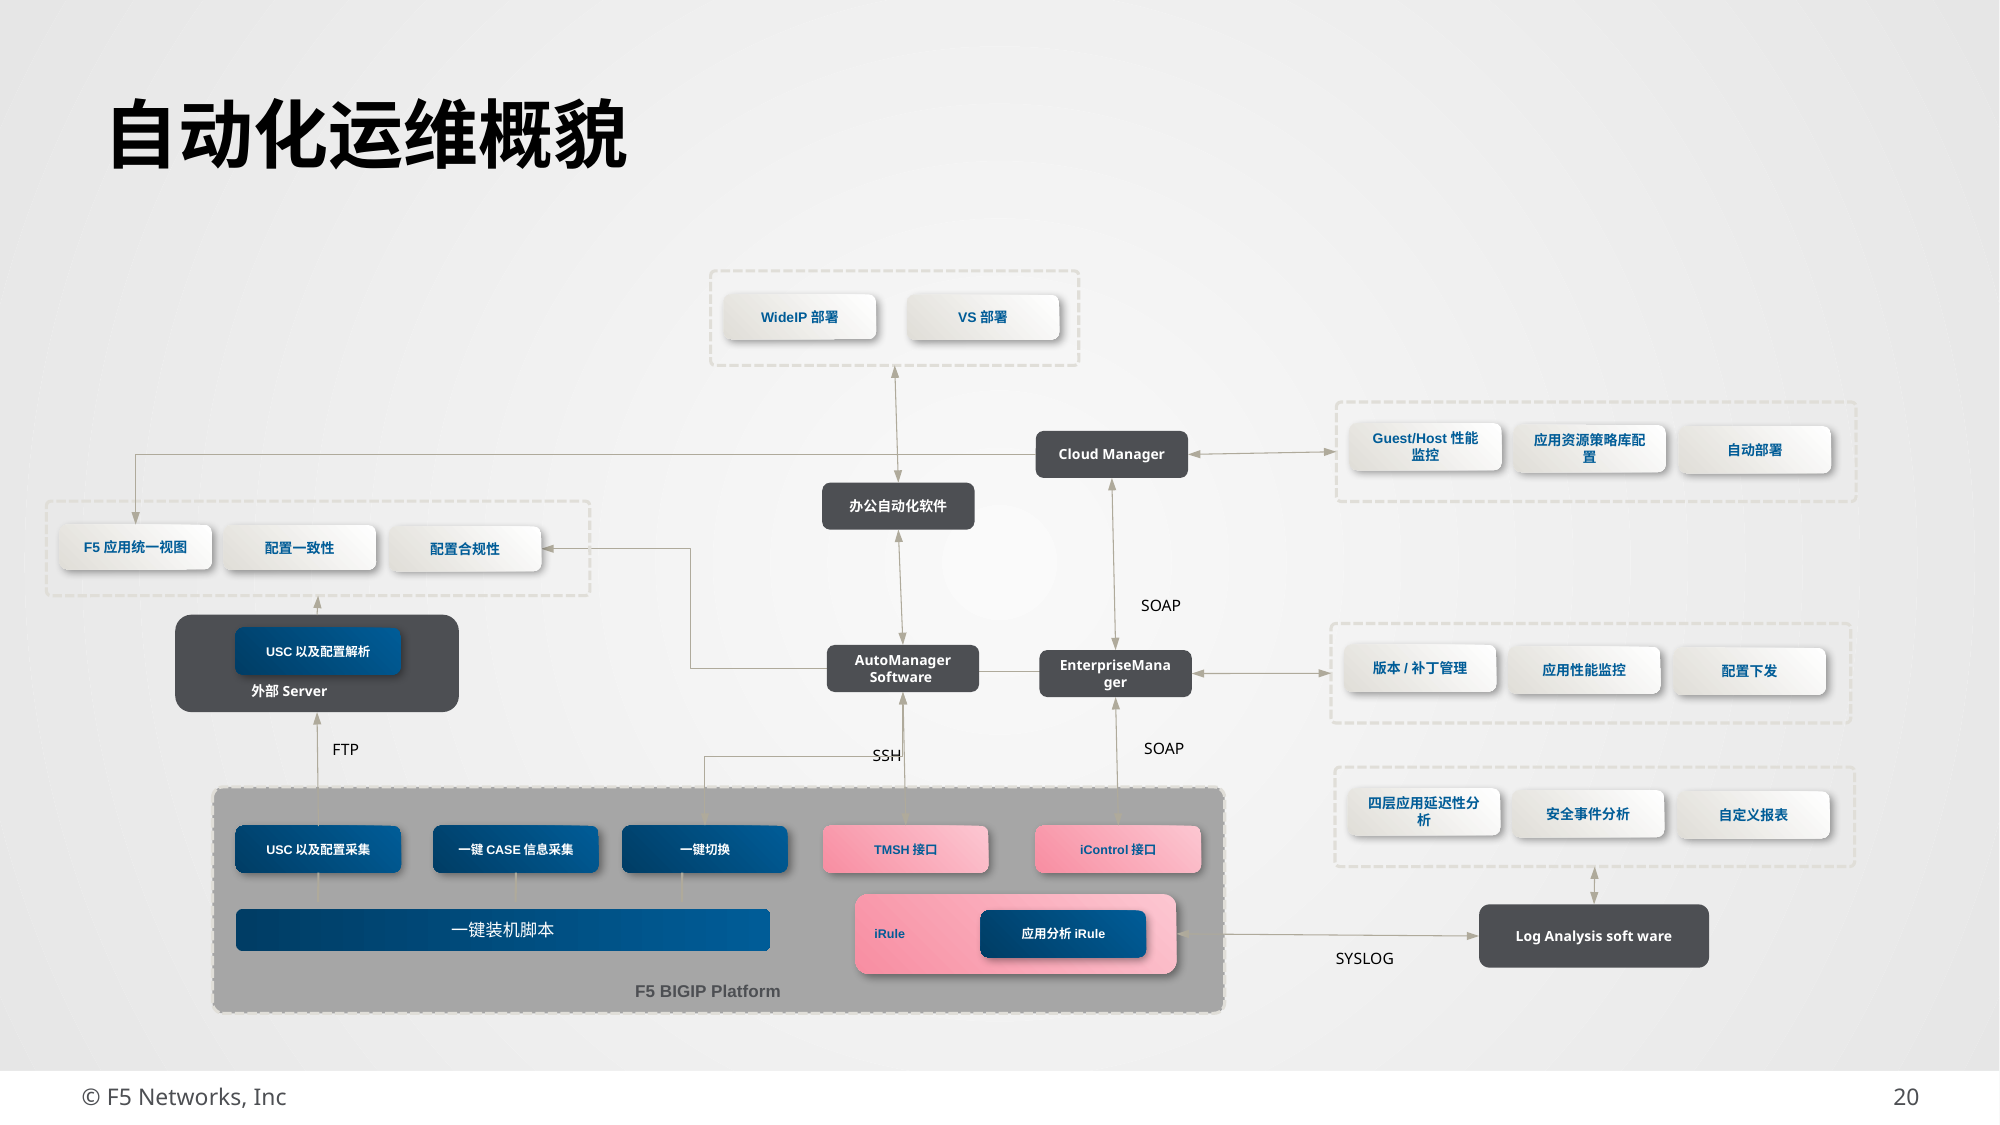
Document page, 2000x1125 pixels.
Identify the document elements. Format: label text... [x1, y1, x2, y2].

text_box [894, 365, 899, 483]
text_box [1176, 933, 1480, 937]
text_box 办公自动化软件 [822, 525, 975, 531]
text_box FTP [332, 739, 359, 759]
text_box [898, 529, 904, 646]
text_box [541, 548, 828, 669]
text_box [902, 691, 906, 826]
text_box iControl接口 [1034, 824, 1202, 874]
text_box USC以及配置解析 [234, 626, 402, 676]
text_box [1330, 623, 1851, 724]
text_box 一键切换 [621, 824, 789, 874]
text_box 外部Server [236, 674, 343, 707]
text_box SOAP [1144, 738, 1185, 758]
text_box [1336, 401, 1857, 502]
text_box 自动化运维概貌 [103, 87, 629, 178]
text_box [1187, 451, 1337, 455]
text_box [1334, 766, 1855, 867]
text_box TMSH接口 [822, 824, 990, 874]
text_box SSH [872, 757, 902, 765]
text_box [1111, 477, 1116, 651]
text_box iRule [854, 893, 1178, 975]
text_box 一键装机脚本 [234, 907, 771, 952]
text_box Cloud Manager [1034, 430, 1189, 479]
text_box [174, 613, 460, 713]
text_box SYSLOG [1335, 948, 1395, 968]
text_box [46, 500, 591, 596]
text_box 应用分析iRule [979, 909, 1147, 959]
text_box Log Analysis soft ware [1478, 903, 1710, 969]
text_box SSH [872, 745, 902, 756]
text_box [736, 659, 871, 859]
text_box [135, 454, 1036, 525]
text_box SOAP [1140, 595, 1182, 615]
text_box 一键CASE信息采集 [432, 824, 600, 874]
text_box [710, 270, 1080, 366]
text_box [211, 785, 1227, 1015]
text_box F5 BIGIP Platform [476, 972, 940, 1009]
text_box AutoManager Software [828, 644, 980, 693]
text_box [1115, 696, 1119, 826]
text_box USC以及配置采集 [234, 824, 402, 874]
text_box EnterpriseManager [1038, 649, 1193, 698]
